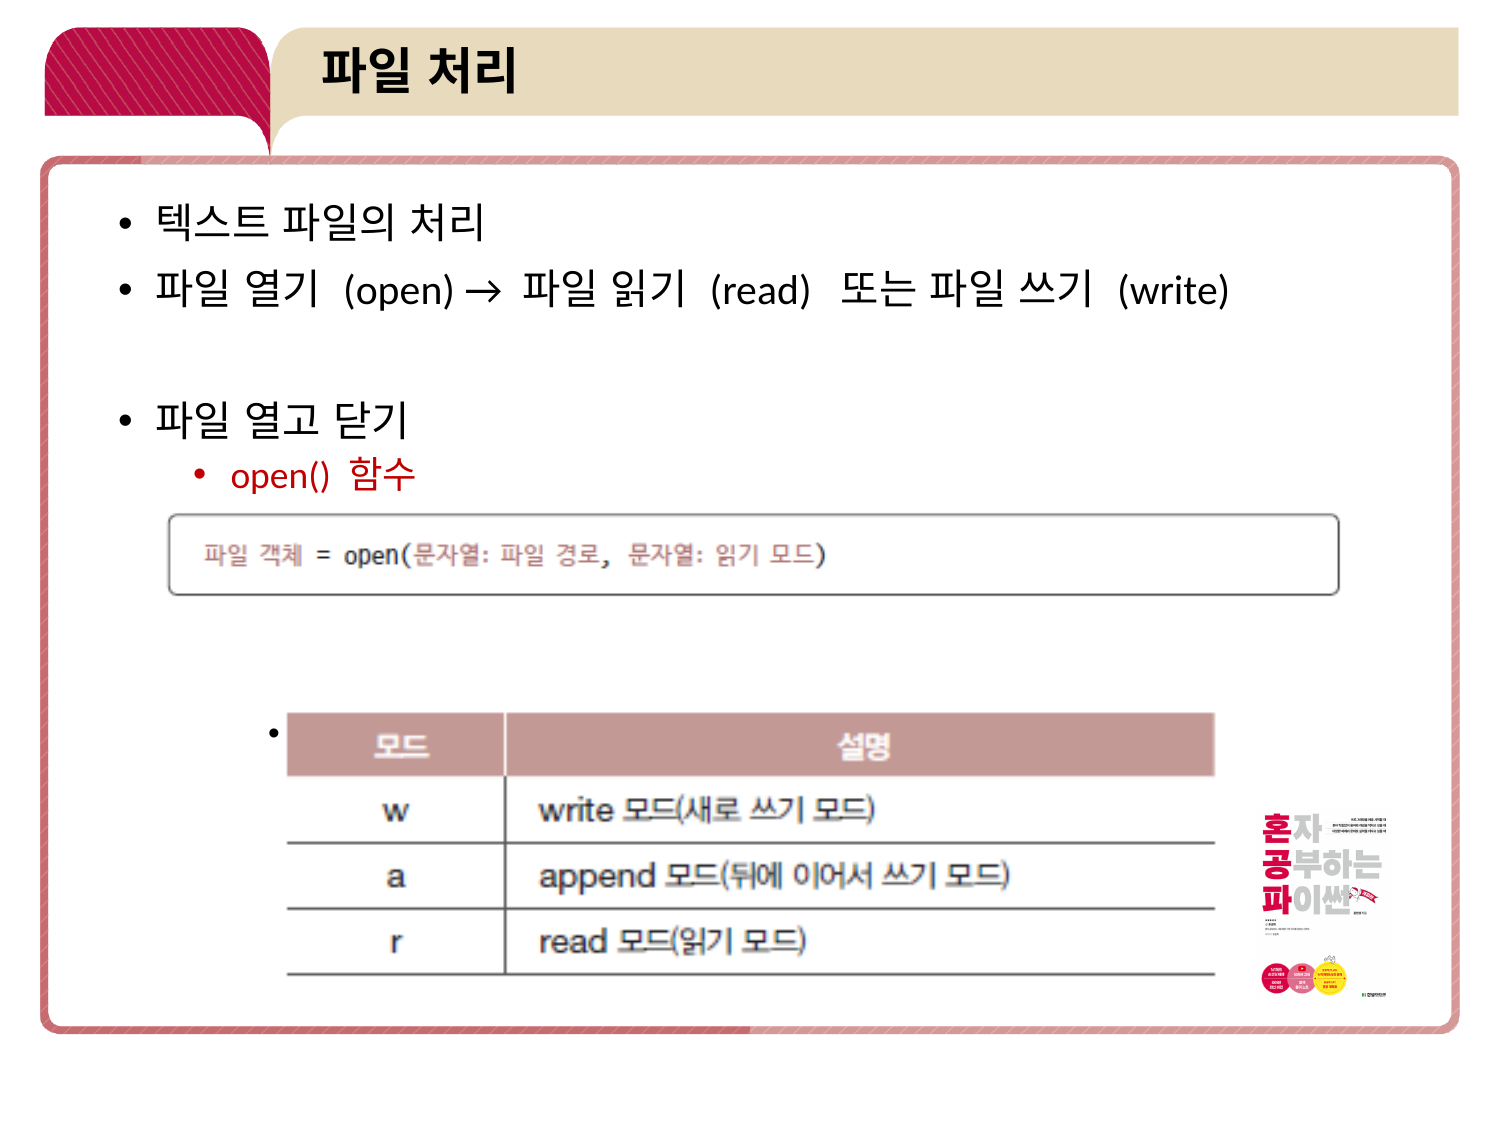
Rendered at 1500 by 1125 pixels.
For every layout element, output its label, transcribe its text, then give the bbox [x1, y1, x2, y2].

title 파일 처리 [306, 42, 1385, 105]
list 텍스트 파일의 처리 파일 열기 (open) → 파일 읽기 (read) 또는 파일 쓰기 (write) 파일 열고 닫기 open() 함수 모드에 다음을 지정할 수 있음 [103, 195, 1397, 1014]
picture [0, 0, 1500, 1043]
